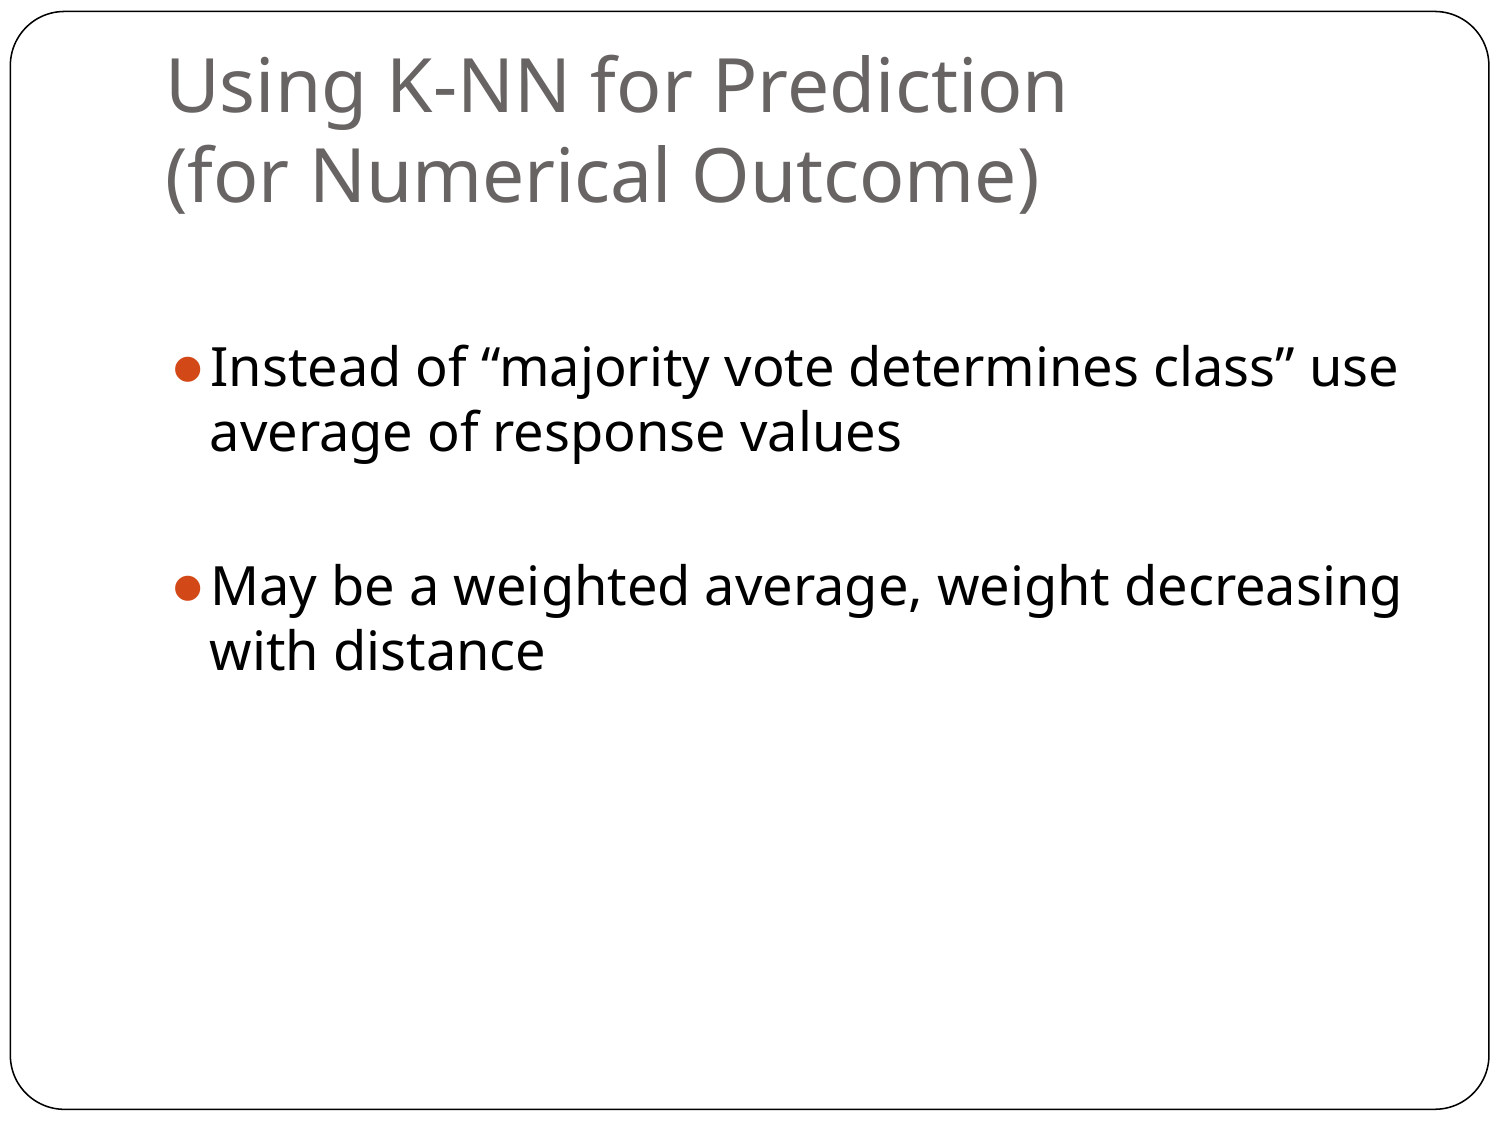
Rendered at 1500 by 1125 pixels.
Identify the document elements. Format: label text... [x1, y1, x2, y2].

title Using K-NN for Prediction (for Numerical Outcome) [150, 45, 1425, 233]
list Instead of “majority vote determines class” use average of response values May be a weighted average, weight decreasing with distance [150, 324, 1425, 913]
